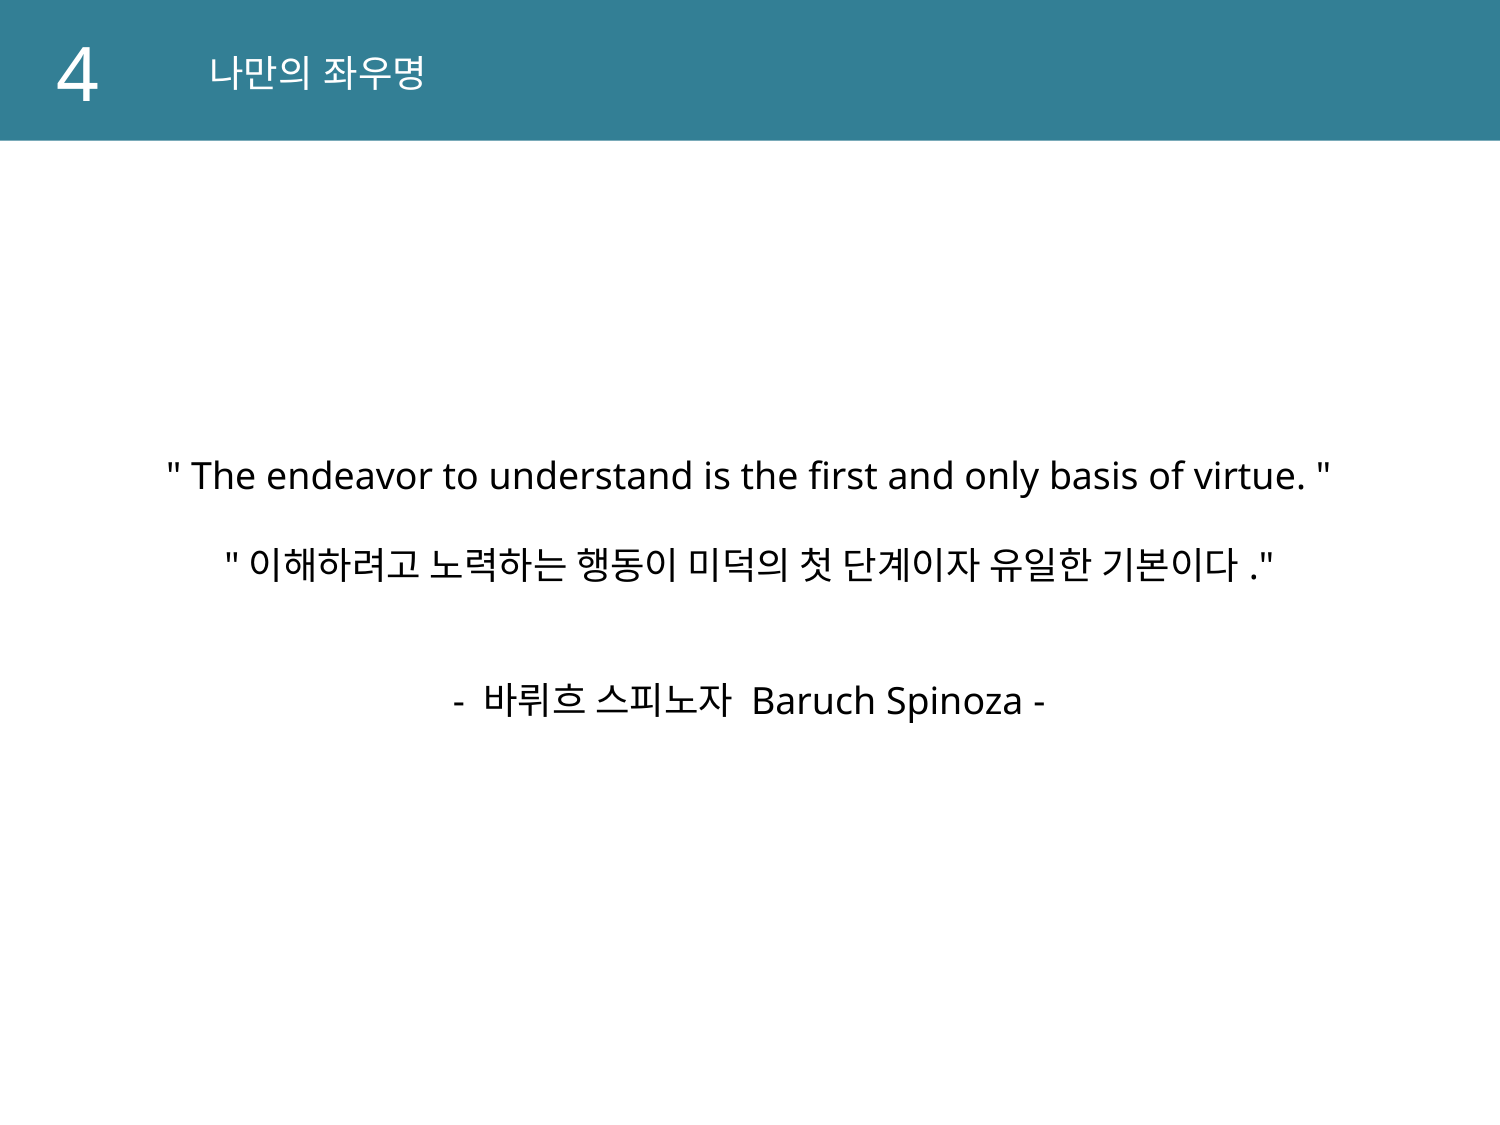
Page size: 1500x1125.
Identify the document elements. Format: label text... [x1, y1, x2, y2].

text_box 4 [41, 19, 124, 125]
text_box [0, 0, 1500, 142]
text_box " The endeavor to understand is the first and only basis of virtue. " "이해하려고 노력하는 행동이 미덕의 첫 단계이자 유일한 기본이다." - 바뤼흐 스피노자 Baruch Spinoza - [151, 444, 1347, 730]
text_box 나만의 좌우명 [194, 42, 1117, 102]
